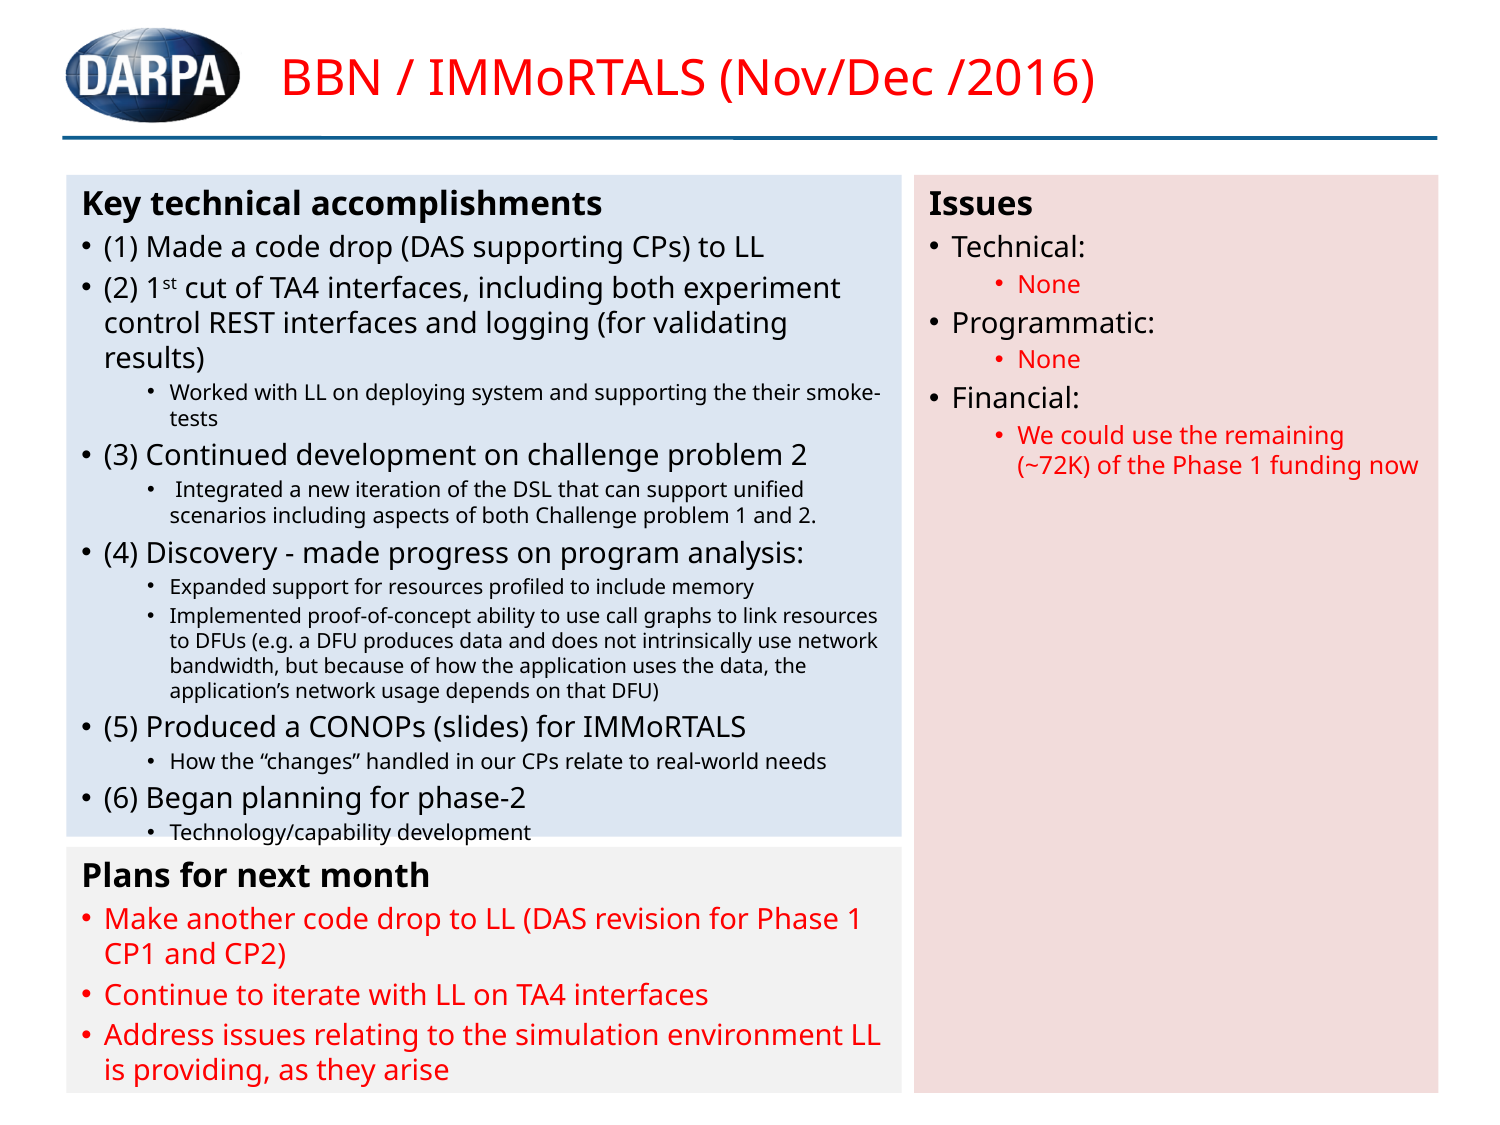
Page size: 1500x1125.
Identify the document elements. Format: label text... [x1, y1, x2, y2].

list Issues Technical: None Programmatic: None Financial: We could use the remaining (~72K) of the Phase 1 funding now [914, 174, 1439, 1093]
list Plans for next month Make another code drop to LL (DAS revision for Phase 1 CP1 and CP2) Continue to iterate with LL on TA4 interfaces Address issues relating to the simulation environment LL is providing, as they arise [66, 846, 902, 1093]
list Key technical accomplishments (1) Made a code drop (DAS supporting CPs) to LL (2) 1st cut of TA4 interfaces, including both experiment control REST interfaces and logging (for validating results) Worked with LL on deploying system and supporting the their smoke-tests (3) Continued development on challenge problem 2 Integrated a new iteration of the DSL that can support unified scenarios including aspects of both Challenge problem 1 and 2. (4) Discovery - made progress on program analysis: Expanded support for resources profiled to include memory Implemented proof-of-concept ability to use call graphs to link resources to DFUs (e.g. a DFU produces data and does not intrinsically use network bandwidth, but because of how the application uses the data, the application’s network usage depends on that DFU) (5) Produced a CONOPs (slides) for IMMoRTALS How the “changes” handled in our CPs relate to real-world needs (6) Began planning for phase-2 Technology/capability development How to showcase them in challenge problems [66, 174, 902, 837]
picture [63, 21, 242, 129]
title BBN / IMMoRTALS (Nov/Dec /2016) [265, 24, 1438, 126]
